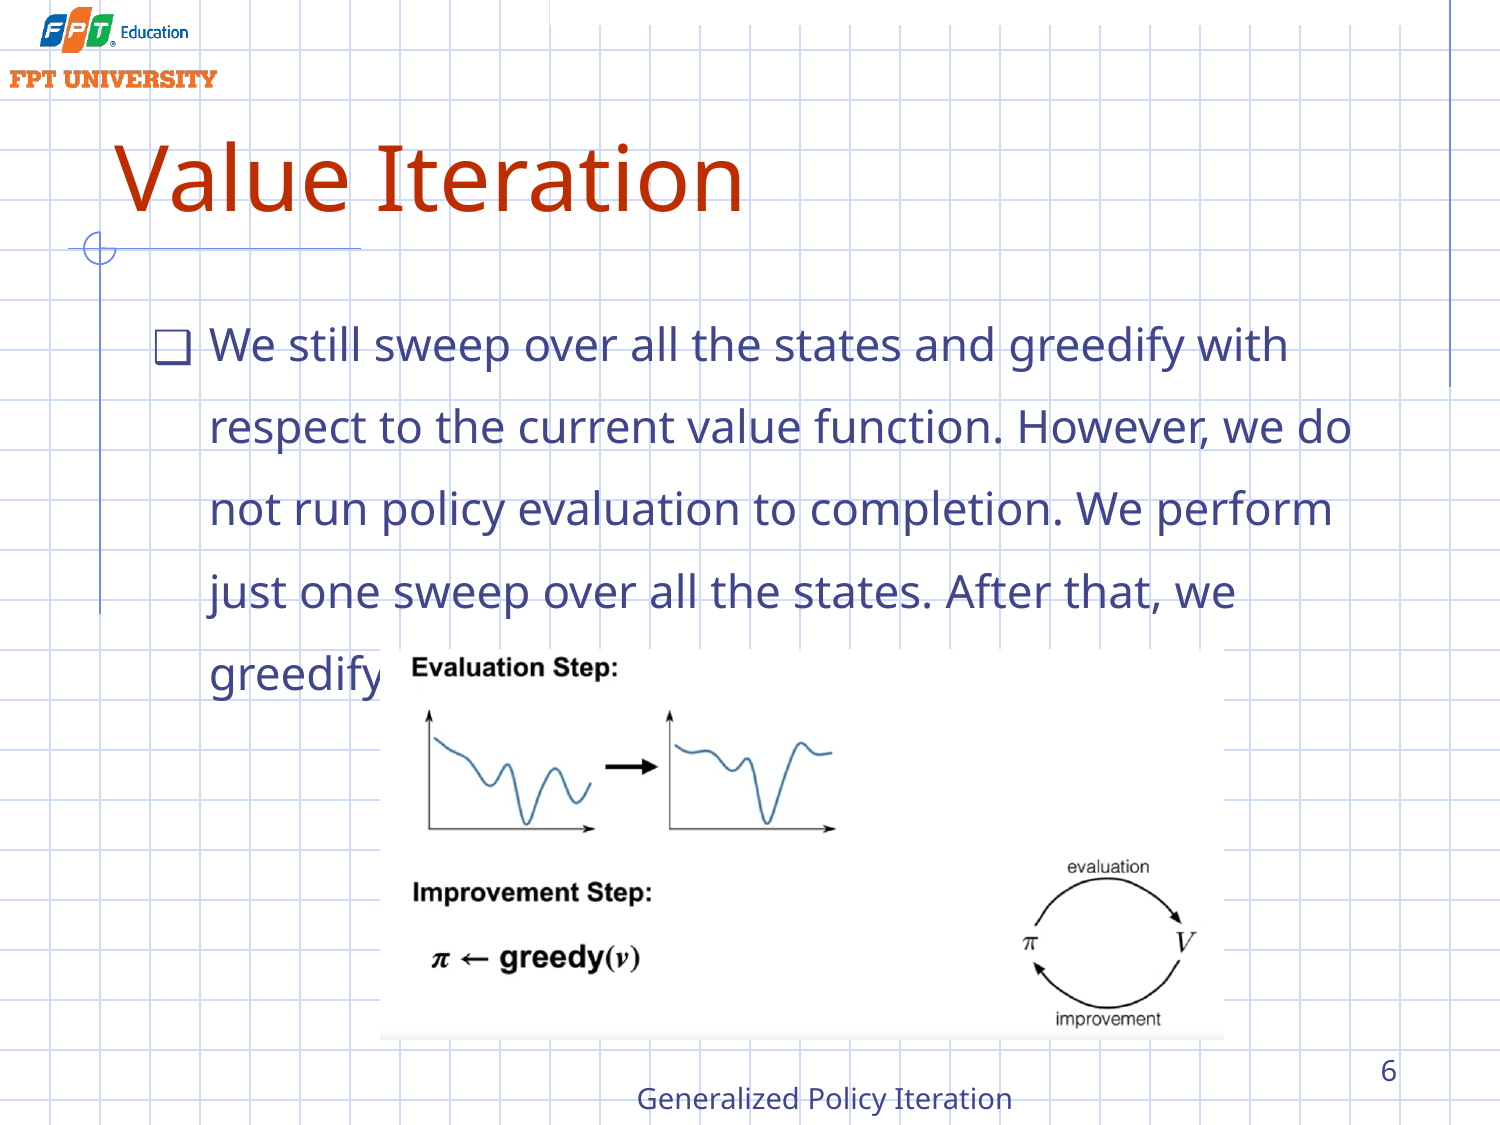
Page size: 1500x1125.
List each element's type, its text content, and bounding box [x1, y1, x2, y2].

text_box 6 [1099, 1024, 1413, 1100]
title Value Iteration [99, 50, 1375, 238]
list We still sweep over all the states and greedify with respect to the current value function. However, we do not run policy evaluation to completion. We perform just one sweep over all the states. After that, we greedify again. [137, 280, 1400, 988]
picture [380, 649, 1224, 1040]
text_box Generalized Policy Iteration [587, 1050, 1063, 1123]
picture [10, 6, 217, 88]
